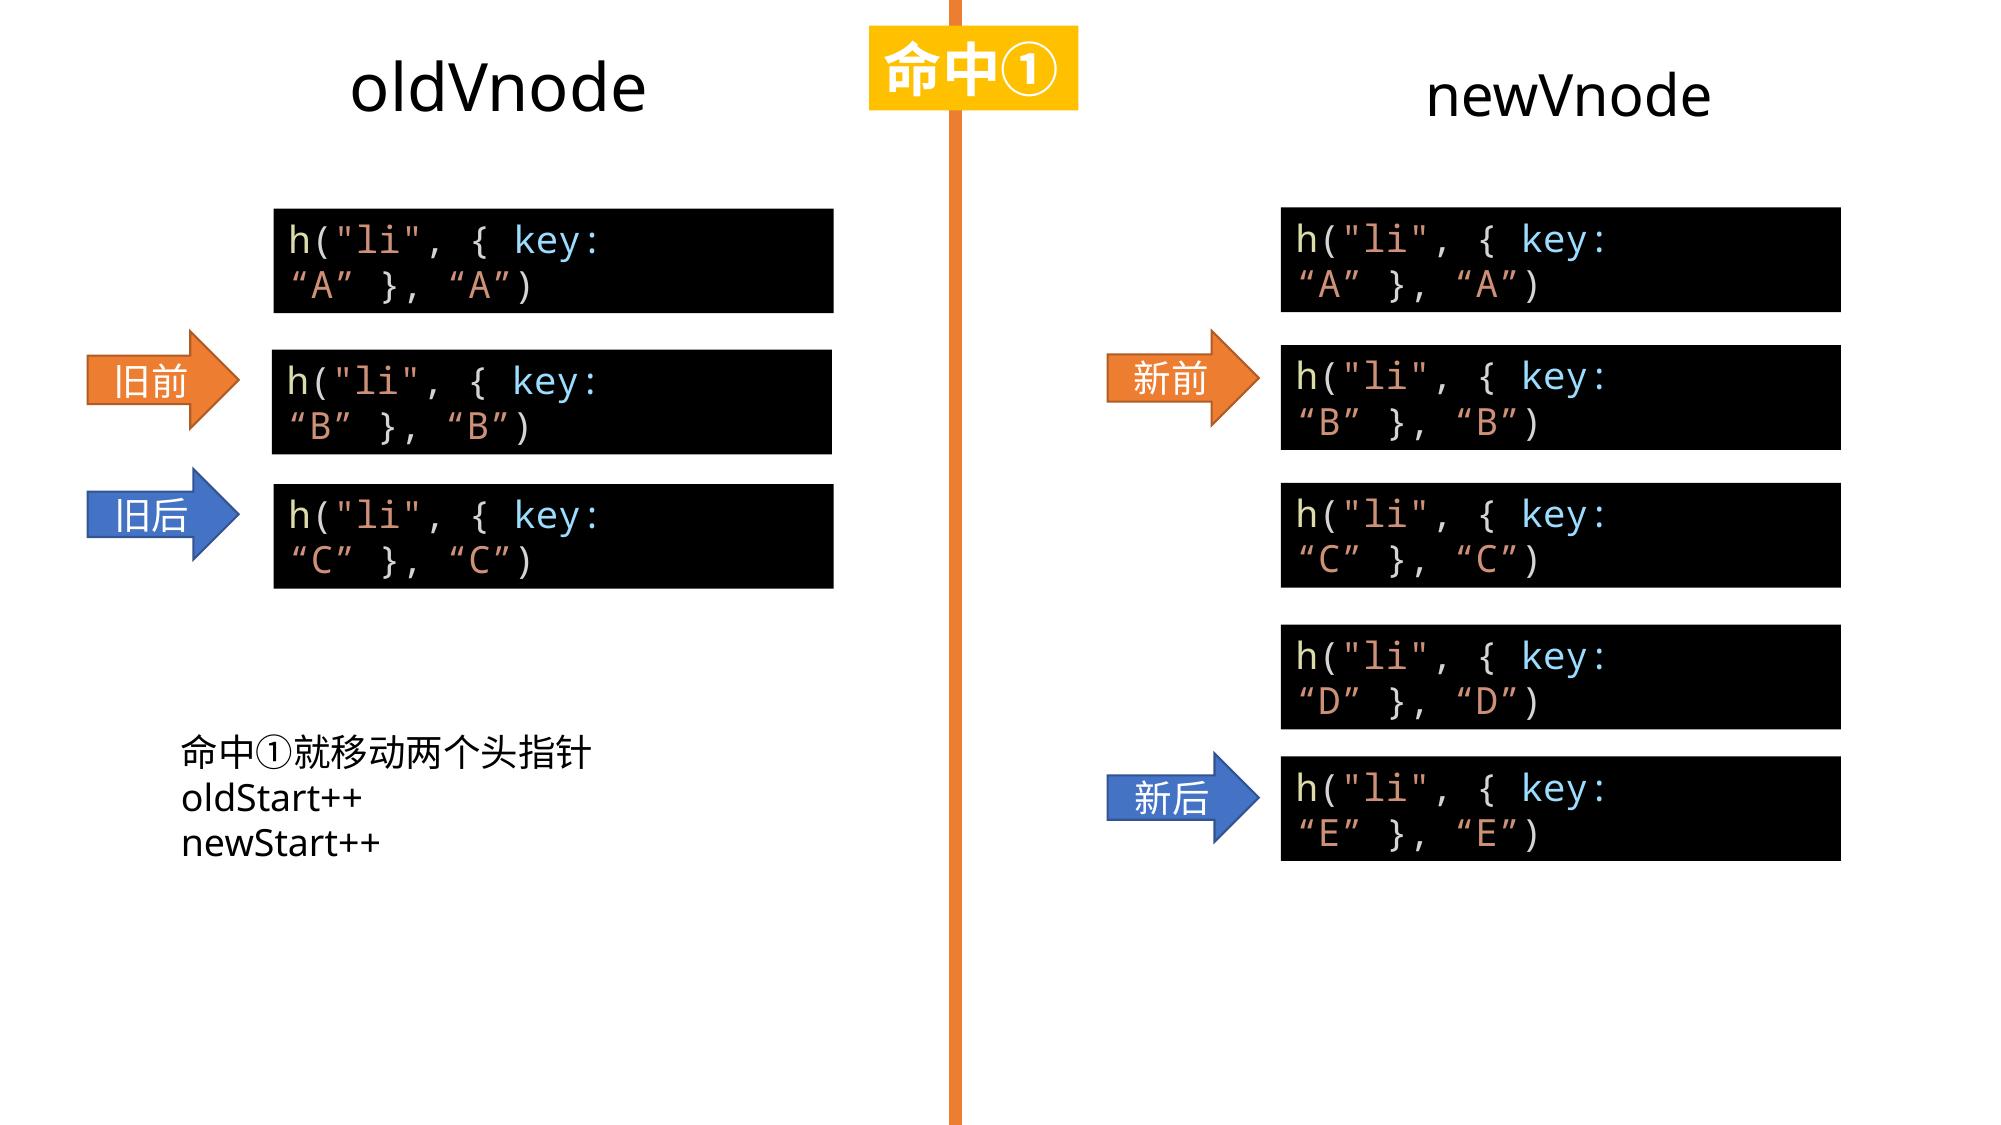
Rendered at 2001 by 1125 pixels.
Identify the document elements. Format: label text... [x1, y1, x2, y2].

text_box 旧前 [86, 328, 241, 431]
text_box 新前 [1106, 328, 1261, 428]
text_box h("li", { key: “D” }, “D”) [1280, 624, 1841, 730]
text_box h("li", { key: “B” }, “B”) [271, 349, 832, 455]
text_box 命中①就移动两个头指针 oldStart++ newStart++ [166, 722, 631, 872]
text_box h("li", { key: “E” }, “E”) [1280, 756, 1841, 861]
text_box oldVnode [335, 37, 754, 133]
text_box 旧后 [86, 466, 241, 563]
text_box 新后 [1106, 750, 1261, 845]
text_box 命中① [956, 25, 1079, 111]
text_box h("li", { key: “B” }, “B”) [1280, 345, 1841, 450]
text_box h("li", { key: “A” }, “A”) [1280, 207, 1841, 313]
text_box 命中① [869, 25, 955, 111]
text_box h("li", { key: “A” }, “A”) [273, 208, 834, 314]
text_box h("li", { key: “C” }, “C”) [1280, 482, 1841, 588]
text_box newVnode [1410, 50, 1775, 136]
text_box h("li", { key: “C” }, “C”) [273, 484, 834, 589]
